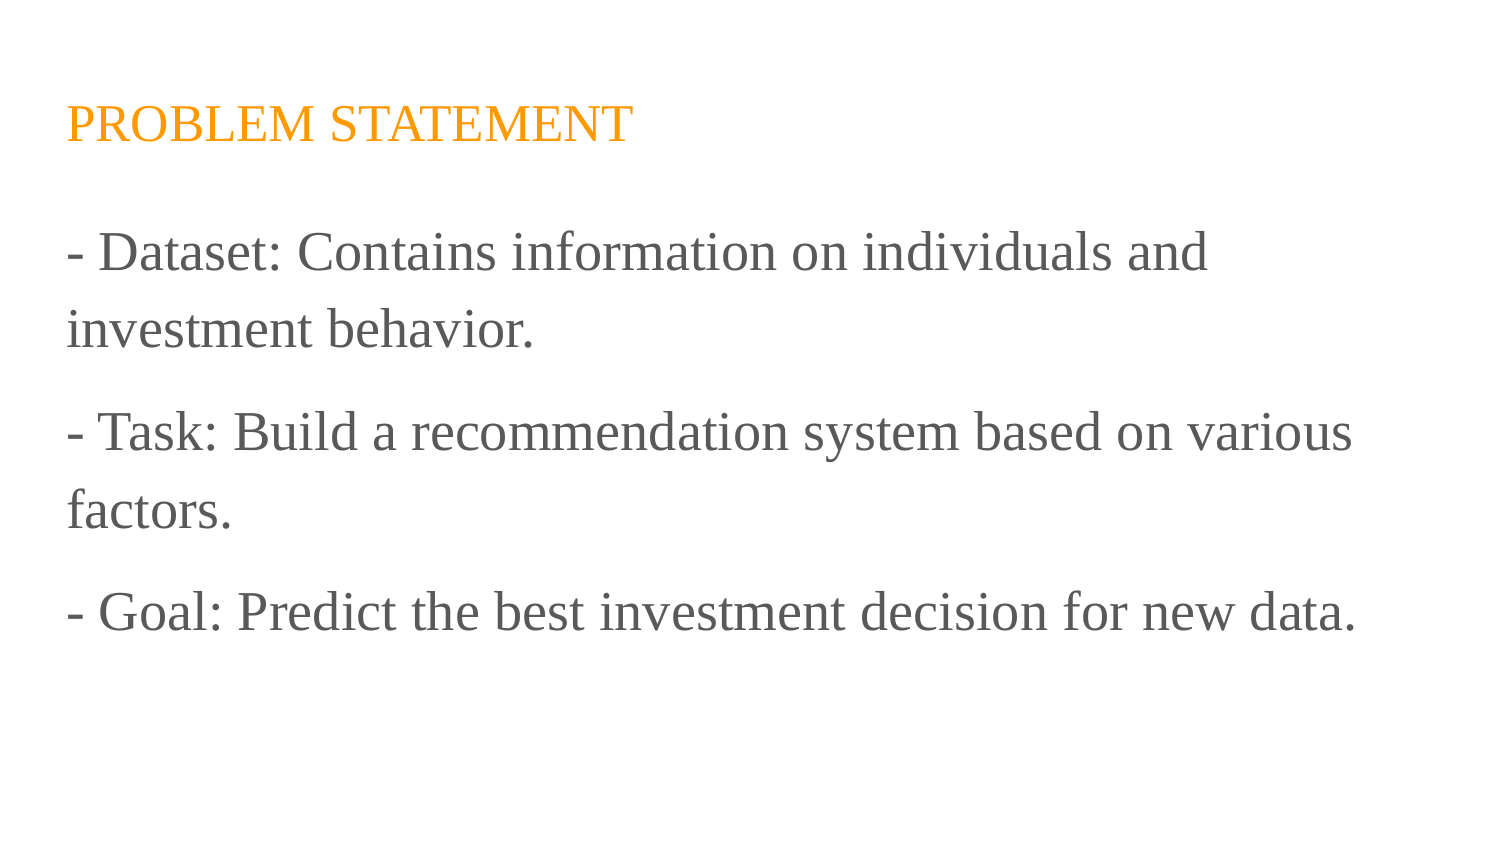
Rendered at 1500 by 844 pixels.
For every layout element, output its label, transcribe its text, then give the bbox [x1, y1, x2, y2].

title PROBLEM STATEMENT [51, 72, 1449, 167]
list - Dataset: Contains information on individuals and investment behavior. - Task: Build a recommendation system based on various factors. - Goal: Predict the best investment decision for new data. [51, 189, 1449, 750]
